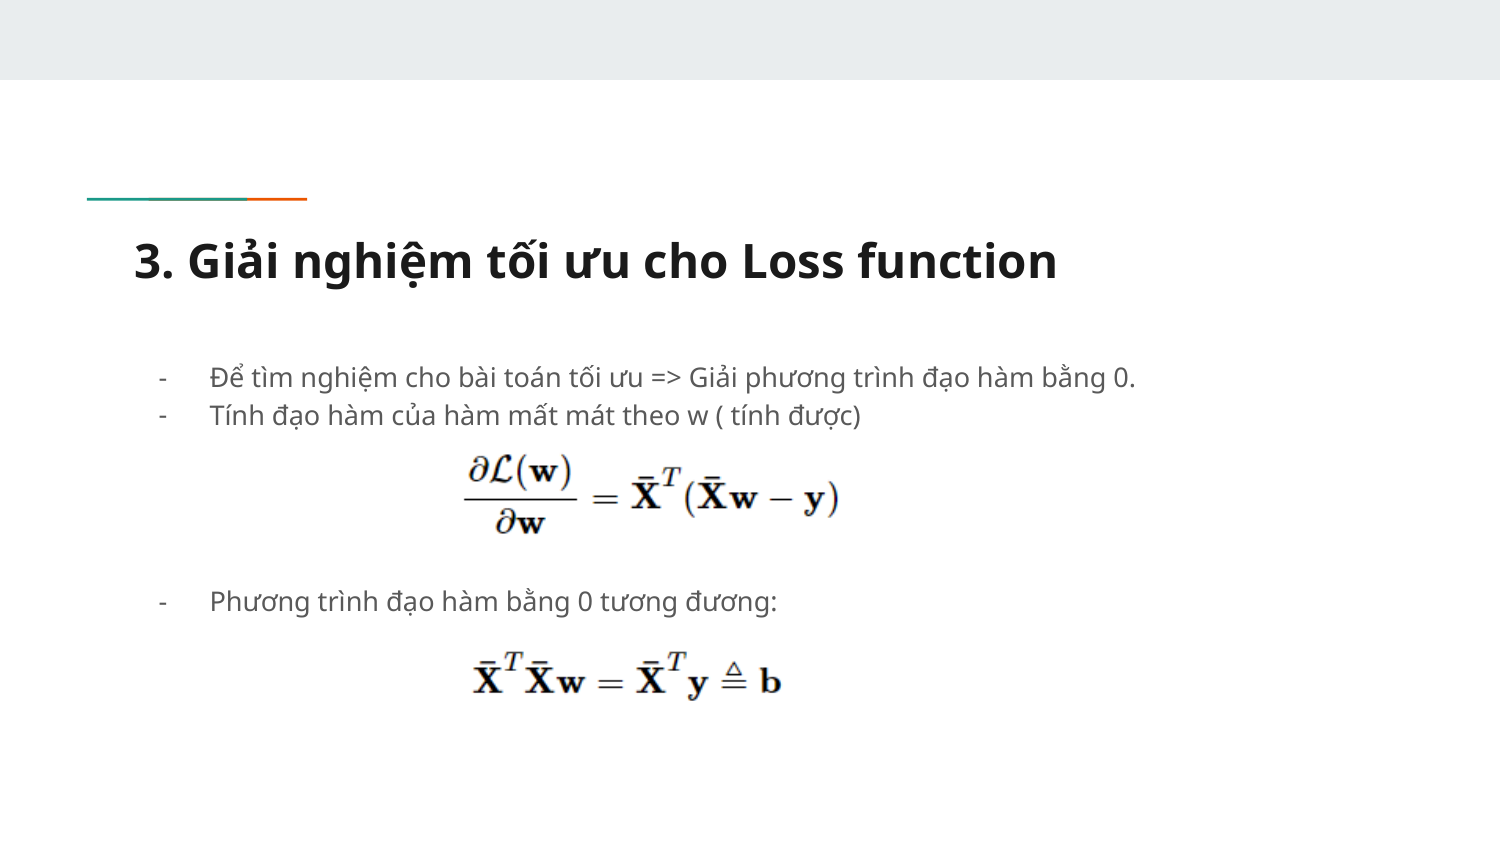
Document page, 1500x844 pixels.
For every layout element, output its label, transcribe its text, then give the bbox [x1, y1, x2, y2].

picture [455, 641, 792, 713]
picture [455, 439, 858, 548]
title 3. Giải nghiệm tối ưu cho Loss function [119, 216, 1381, 305]
list Để tìm nghiệm cho bài toán tối ưu => Giải phương trình đạo hàm bằng 0. Tính đạo hàm của hàm mất mát theo w ( tính được) Phương trình đạo hàm bằng 0 tương đương: [119, 341, 1381, 712]
